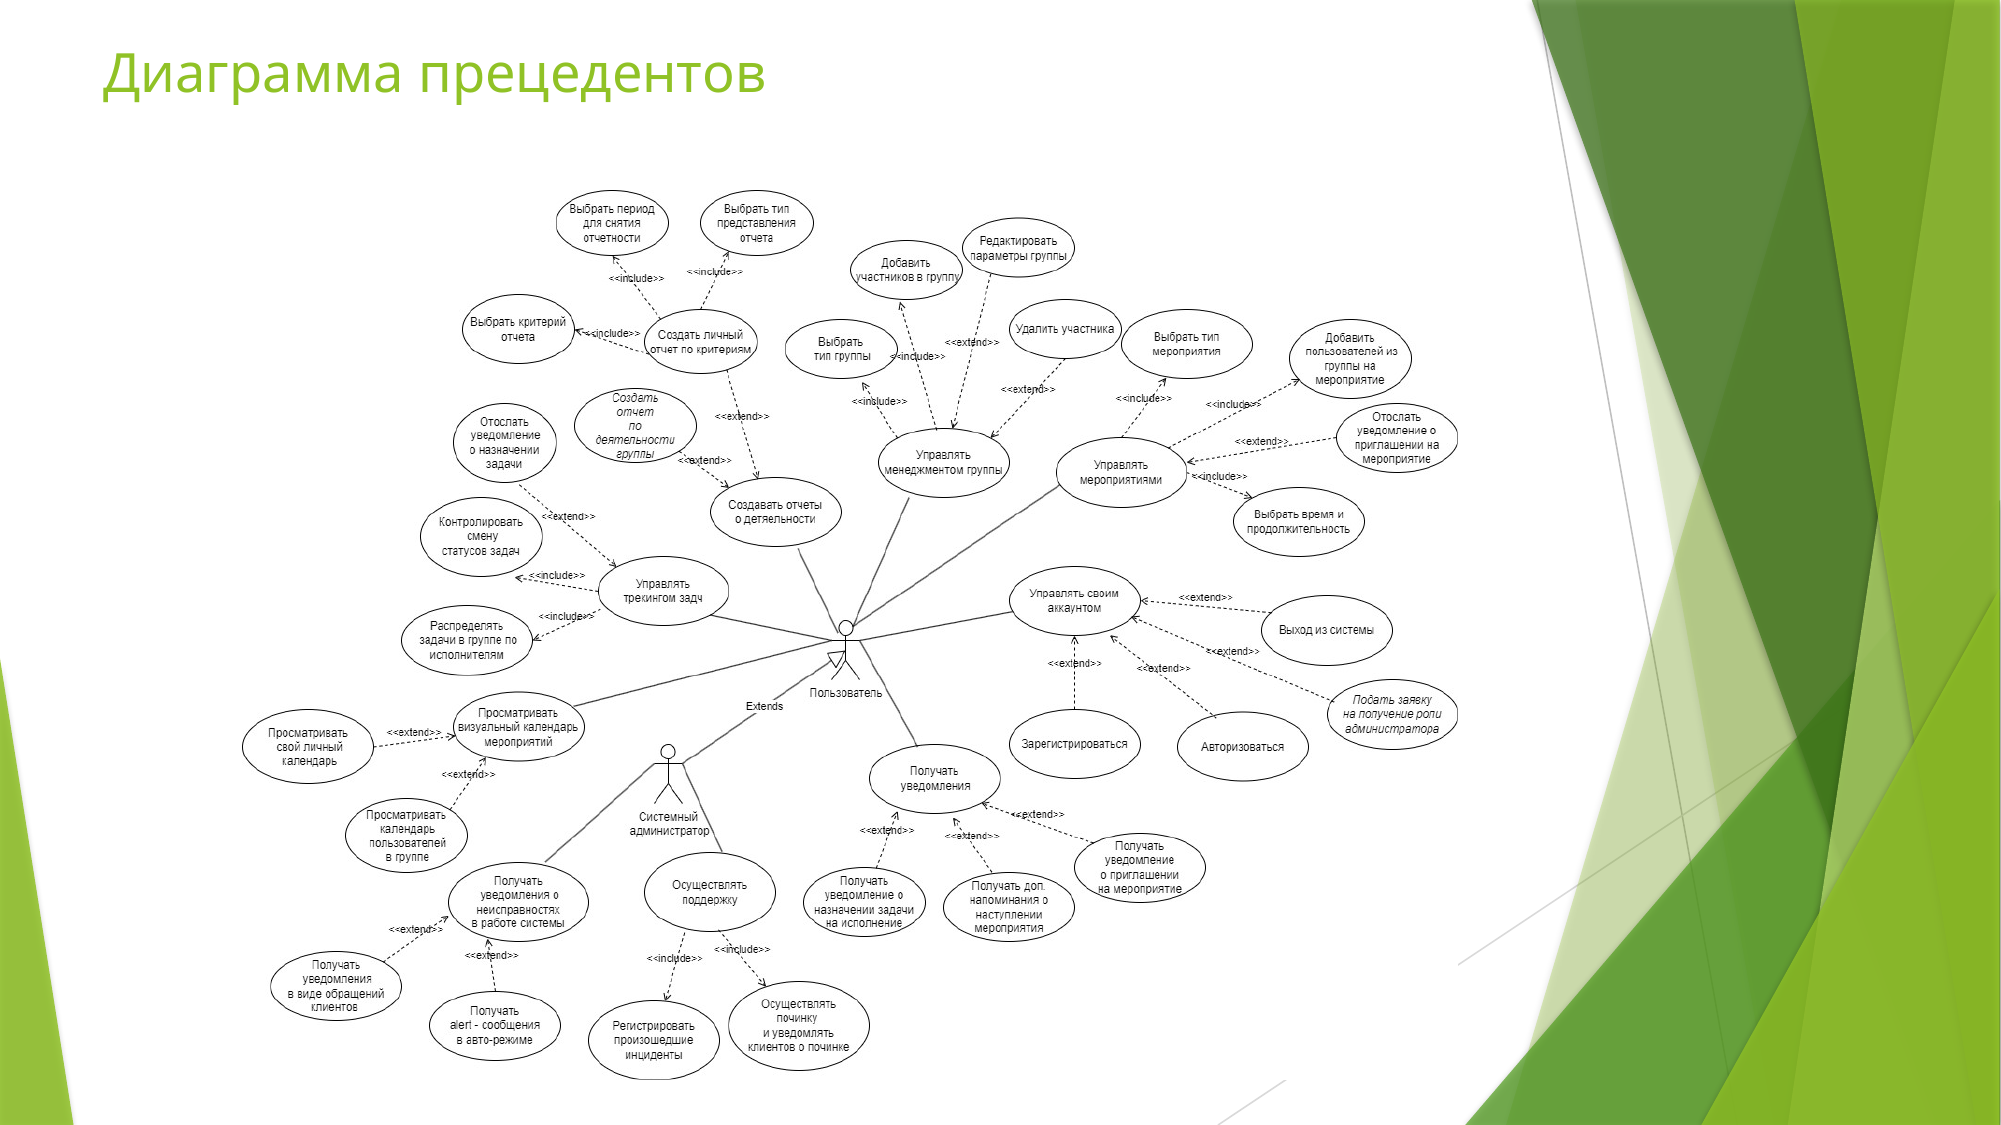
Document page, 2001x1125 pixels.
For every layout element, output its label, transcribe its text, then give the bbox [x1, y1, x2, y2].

picture [242, 189, 1458, 1081]
title Диаграмма прецедентов [88, 30, 1499, 248]
